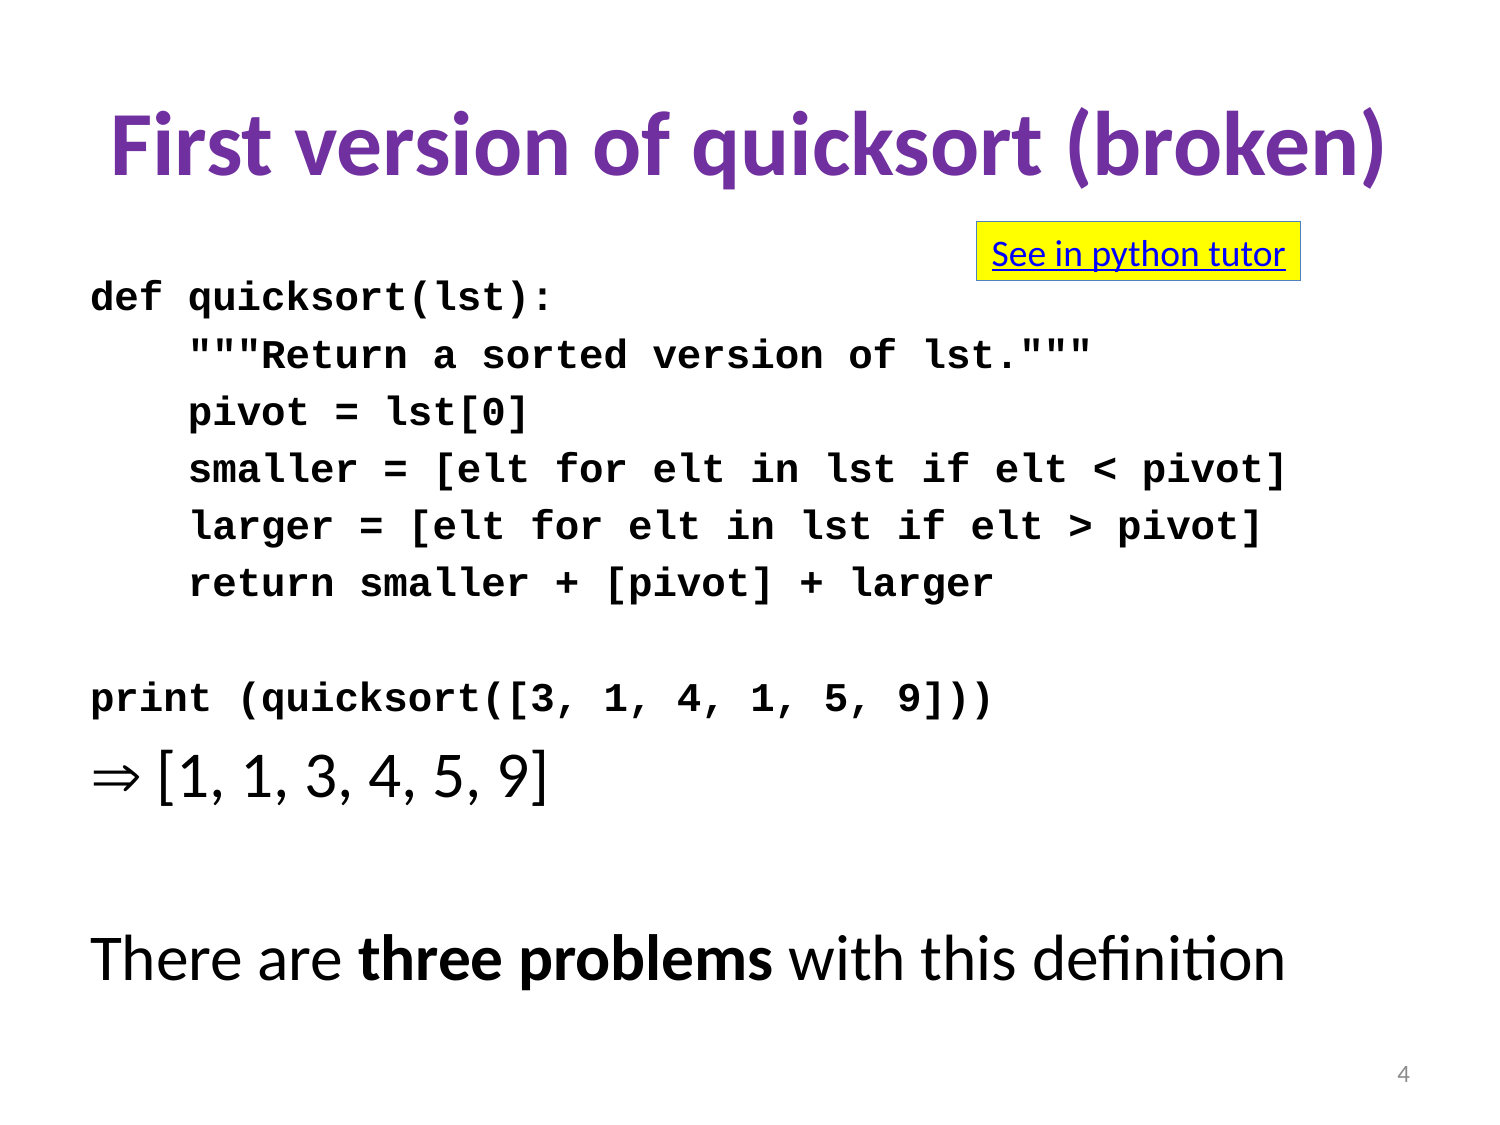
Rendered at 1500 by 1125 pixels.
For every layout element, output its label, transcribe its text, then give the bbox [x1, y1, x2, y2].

title First version of quicksort (broken) [75, 45, 1425, 233]
list def quicksort(lst): """Return a sorted version of lst.""" pivot = lst[0] smaller = [elt for elt in lst if elt < pivot] larger = [elt for elt in lst if elt > pivot] return smaller + [pivot] + larger print (quicksort([3, 1, 4, 1, 5, 9]))  [1, 1, 3, 4, 5, 9] There are three problems with this definition [75, 262, 1463, 1005]
slide_number 4 [1074, 1042, 1425, 1103]
text_box See in python tutor [976, 221, 1301, 281]
